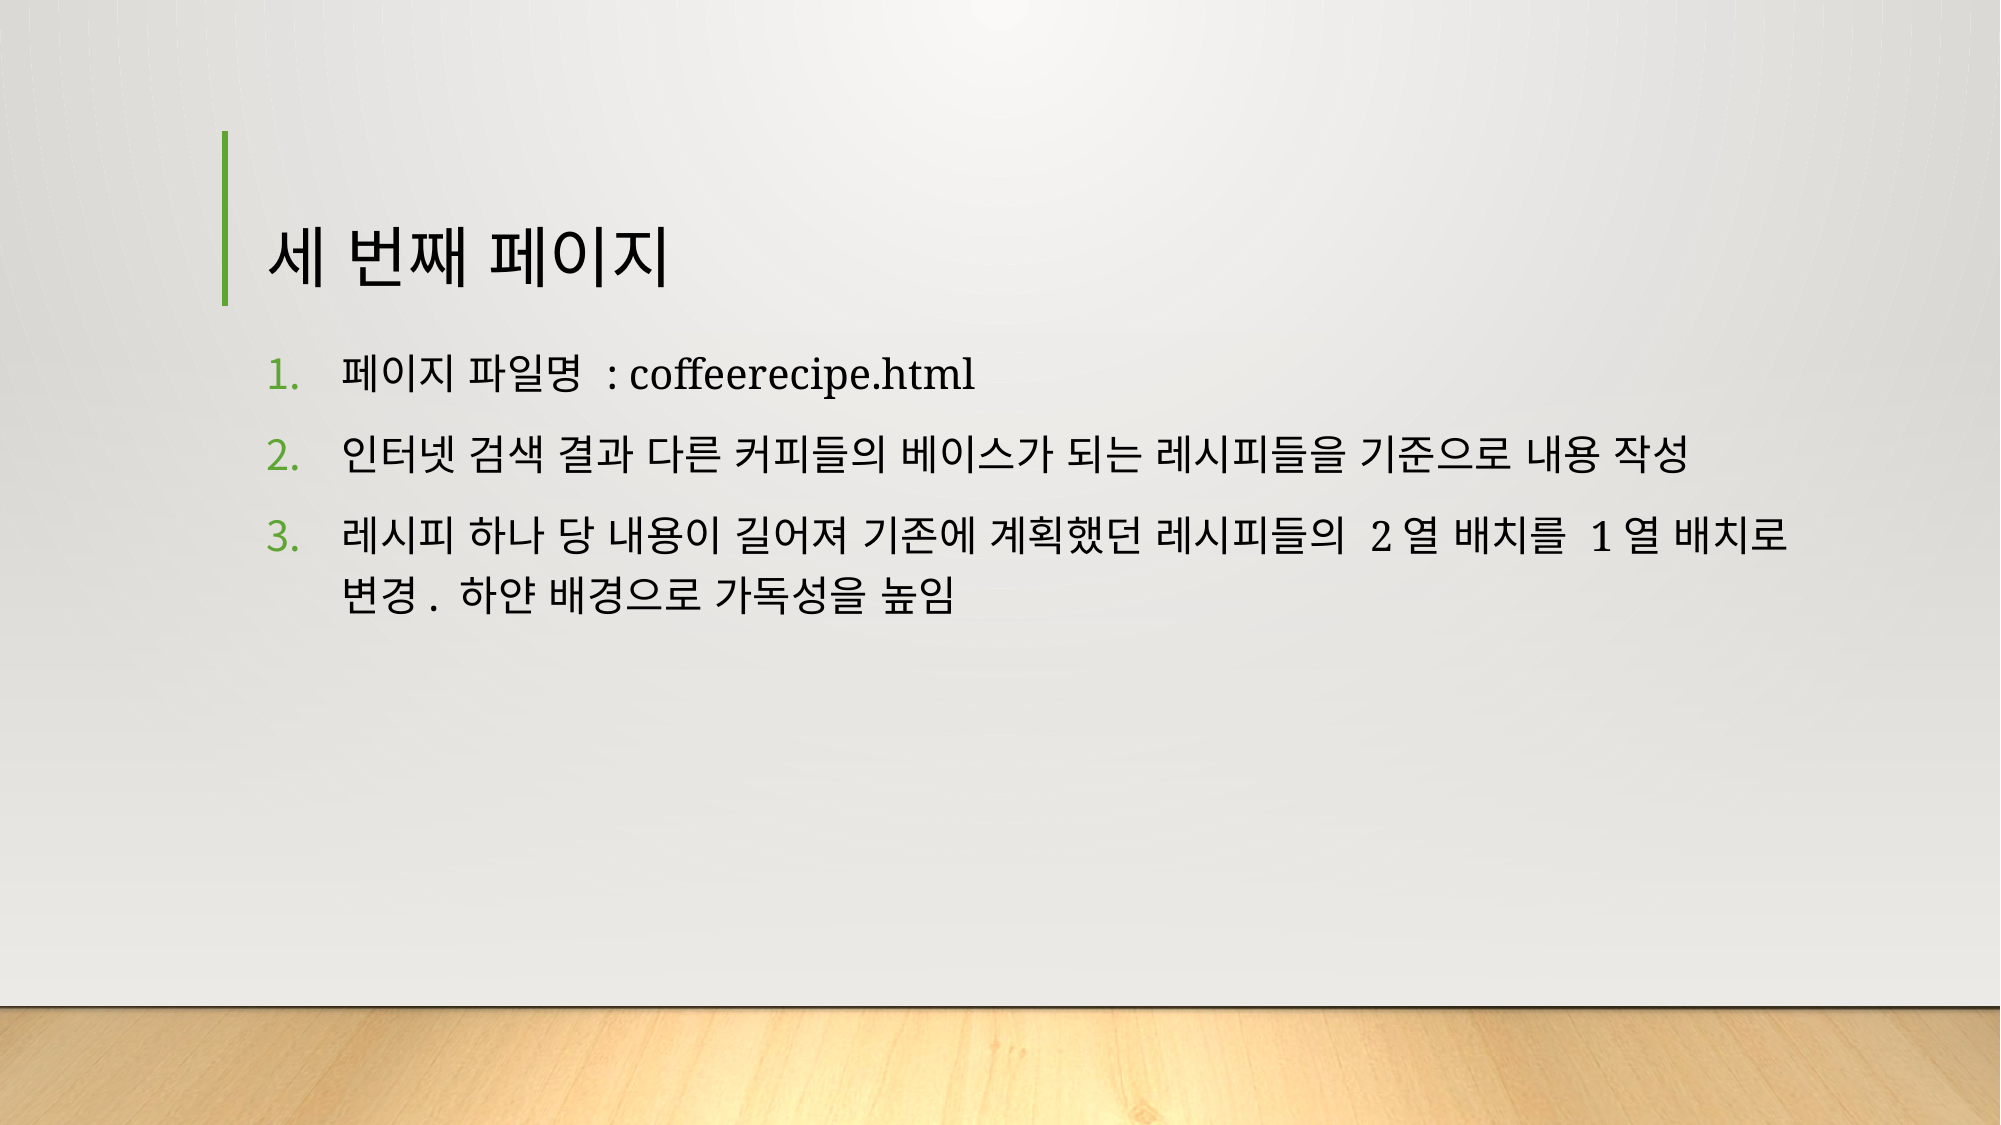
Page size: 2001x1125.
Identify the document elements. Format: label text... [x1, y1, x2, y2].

picture [0, 1006, 2000, 1125]
list 페이지 파일명 : coffeerecipe.html 인터넷 검색 결과 다른 커피들의 베이스가 되는 레시피들을 기준으로 내용 작성 레시피 하나 당 내용이 길어져 기존에 계획했던 레시피들의 2열 배치를 1열 배치로 변경. 하얀 배경으로 가독성을 높임 [251, 330, 1814, 897]
title 세 번째 페이지 [251, 131, 1814, 305]
